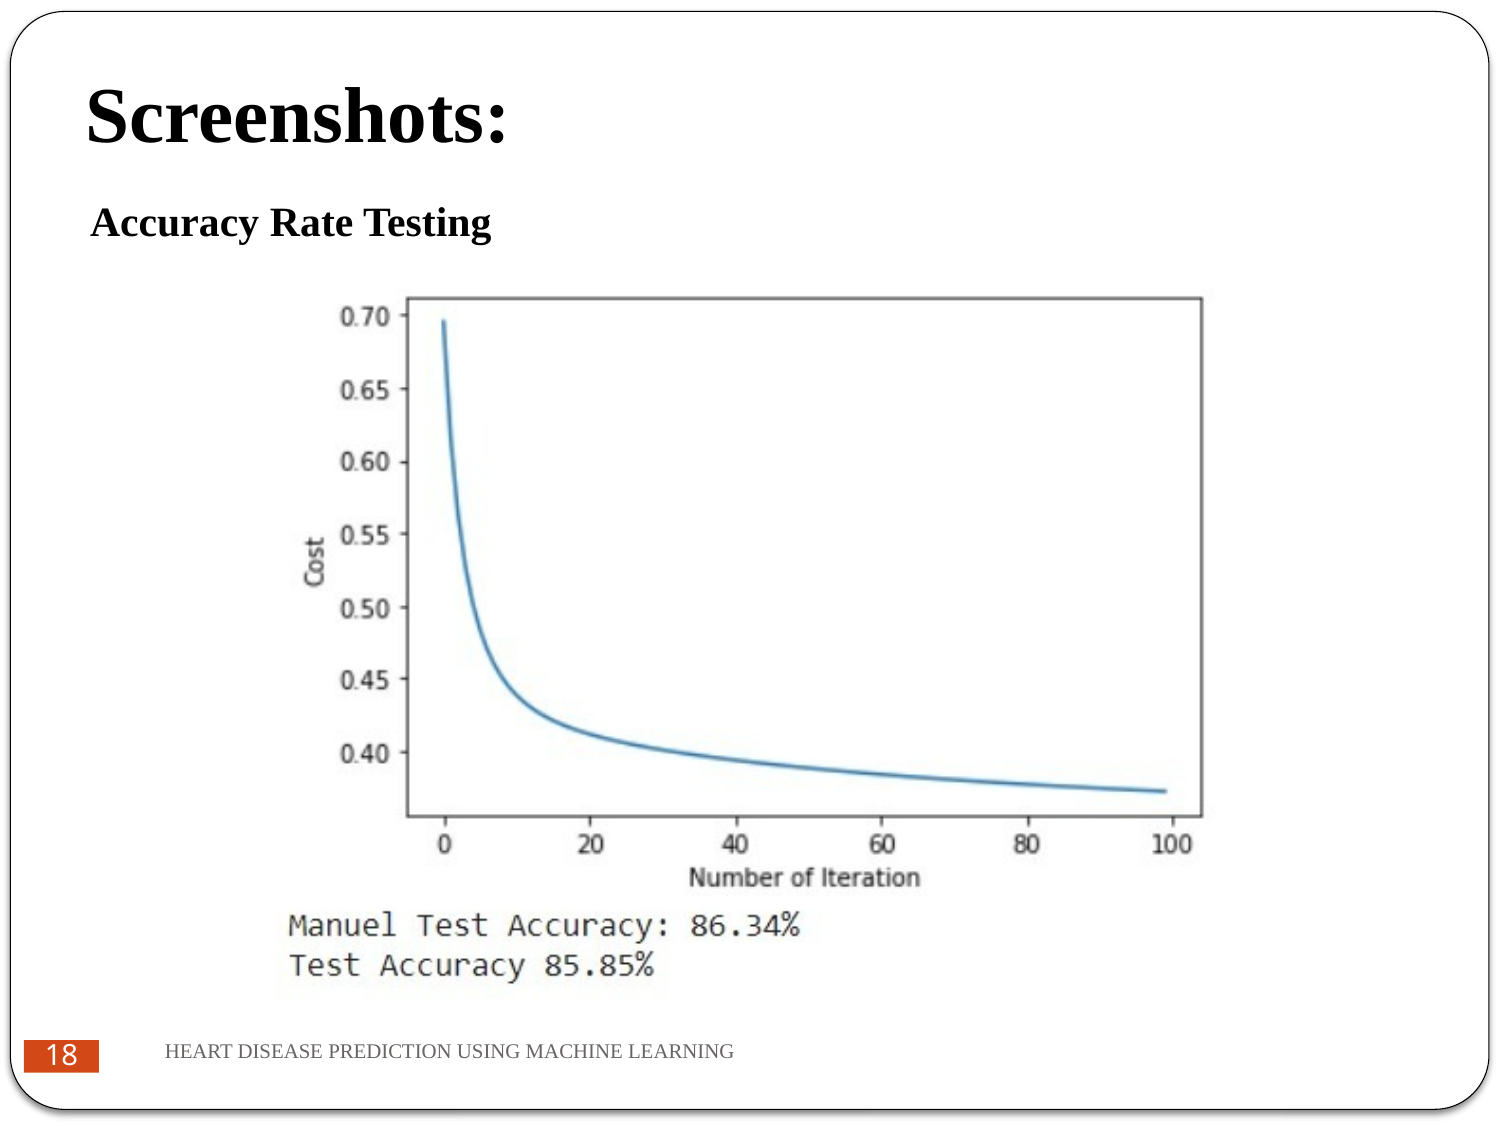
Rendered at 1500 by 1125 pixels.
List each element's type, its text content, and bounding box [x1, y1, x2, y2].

list Accuracy Rate Testing [74, 187, 1426, 1013]
slide_number 18 [23, 1040, 99, 1073]
picture [274, 274, 1226, 999]
footer HEART DISEASE PREDICTION USING MACHINE LEARNING [150, 1012, 1400, 1088]
title Screenshots: [70, 60, 1496, 174]
